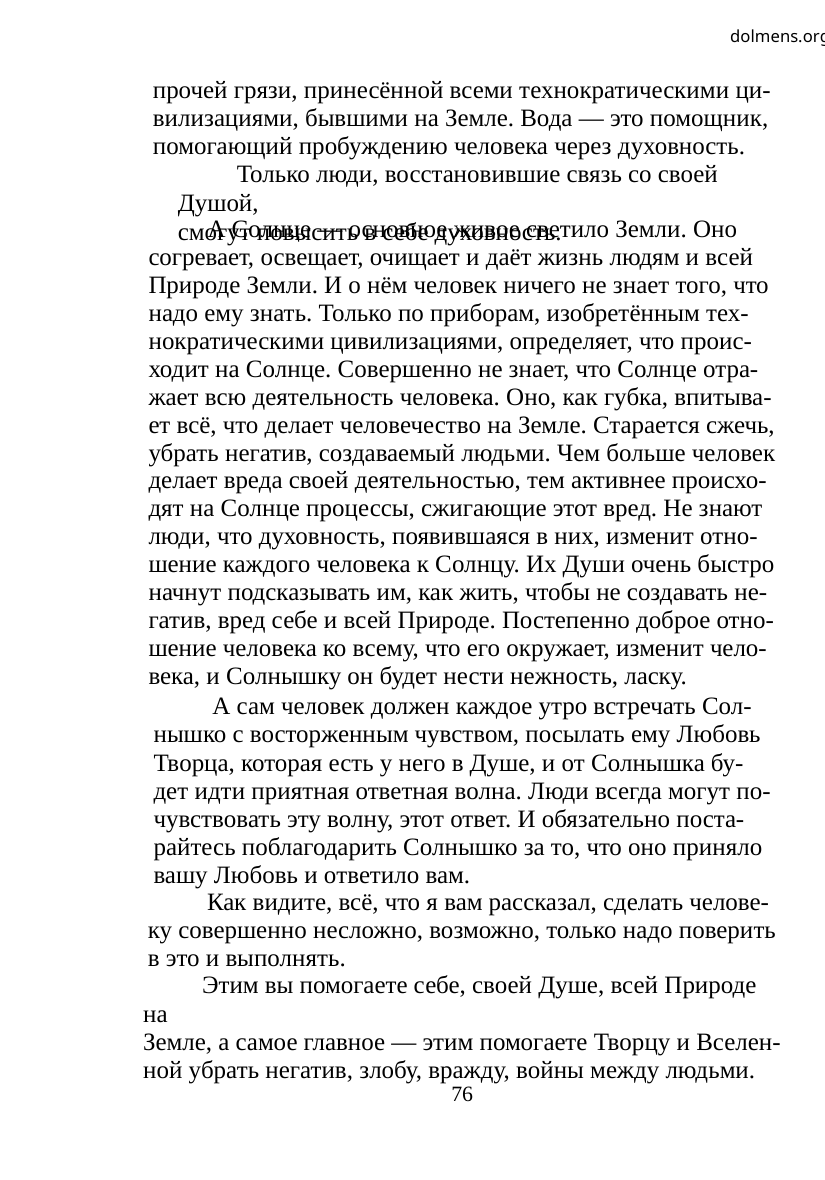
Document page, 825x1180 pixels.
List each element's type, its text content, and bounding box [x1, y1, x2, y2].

text_box А сам человек должен каждое утро встречать Сол- нышко с восторженным чувством, посылать ему Любовь Творца, которая есть у него в Душе, и от Солнышка бу- дет идти приятная ответная волна. Люди всегда могут по- чувствовать эту волну, этот ответ. И обязательно поста- райтесь поблагодарить Солнышко за то, что оно приняло вашу Любовь и ответило вам. [153, 691, 772, 887]
text_box Как видите, всё, что я вам рассказал, сделать челове- ку совершенно несложно, возможно, только надо поверить в это и выполнять. [147, 887, 777, 970]
text_box 76 [451, 1079, 474, 1132]
text_box прочей грязи, принесённой всеми технократическими ци- вилизациями, бывшими на Земле. Вода — это помощник, помогающий пробуждению человека через духовность. [152, 74, 772, 188]
text_box А Солнце — основное живое светило Земли. Оно согревает, освещает, очищает и даёт жизнь людям и всей Природе Земли. И о нём человек ничего не знает того, что надо ему знать. Только по приборам, изобретённым тех- нократическими цивилизациями, определяет, что проис- ходит на Солнце. Совершенно не знает, что Солнце отра- жает всю деятельность человека. Оно, как губка, впитыва- ет всё, что делает человечество на Земле. Старается сжечь, убрать негатив, создаваемый людьми. Чем больше человек делает вреда своей деятельностью, тем активнее происхо- дят на Солнце процессы, сжигающие этот вред. Не знают люди, что духовность, появившаяся в них, изменит отно- шение каждого человека к Солнцу. Их Души очень быстро начнут подсказывать им, как жить, чтобы не создавать не- гатив, вред себе и всей Природе. Постепенно доброе отно- шение человека ко всему, что его окружает, изменит чело- века, и Солнышку он будет нести нежность, ласку. [148, 214, 777, 718]
text_box Только люди, восстановившие связь со своей Душой, смогут повысить в себе духовность. [177, 158, 748, 214]
text_box Этим вы помогаете себе, своей Душе, всей Природе на Земле, а самое главное — этим помогаете Творцу и Вселен- ной убрать негатив, злобу, вражду, войны между людьми. [143, 970, 782, 1084]
text_box dolmens.org [730, 27, 825, 66]
